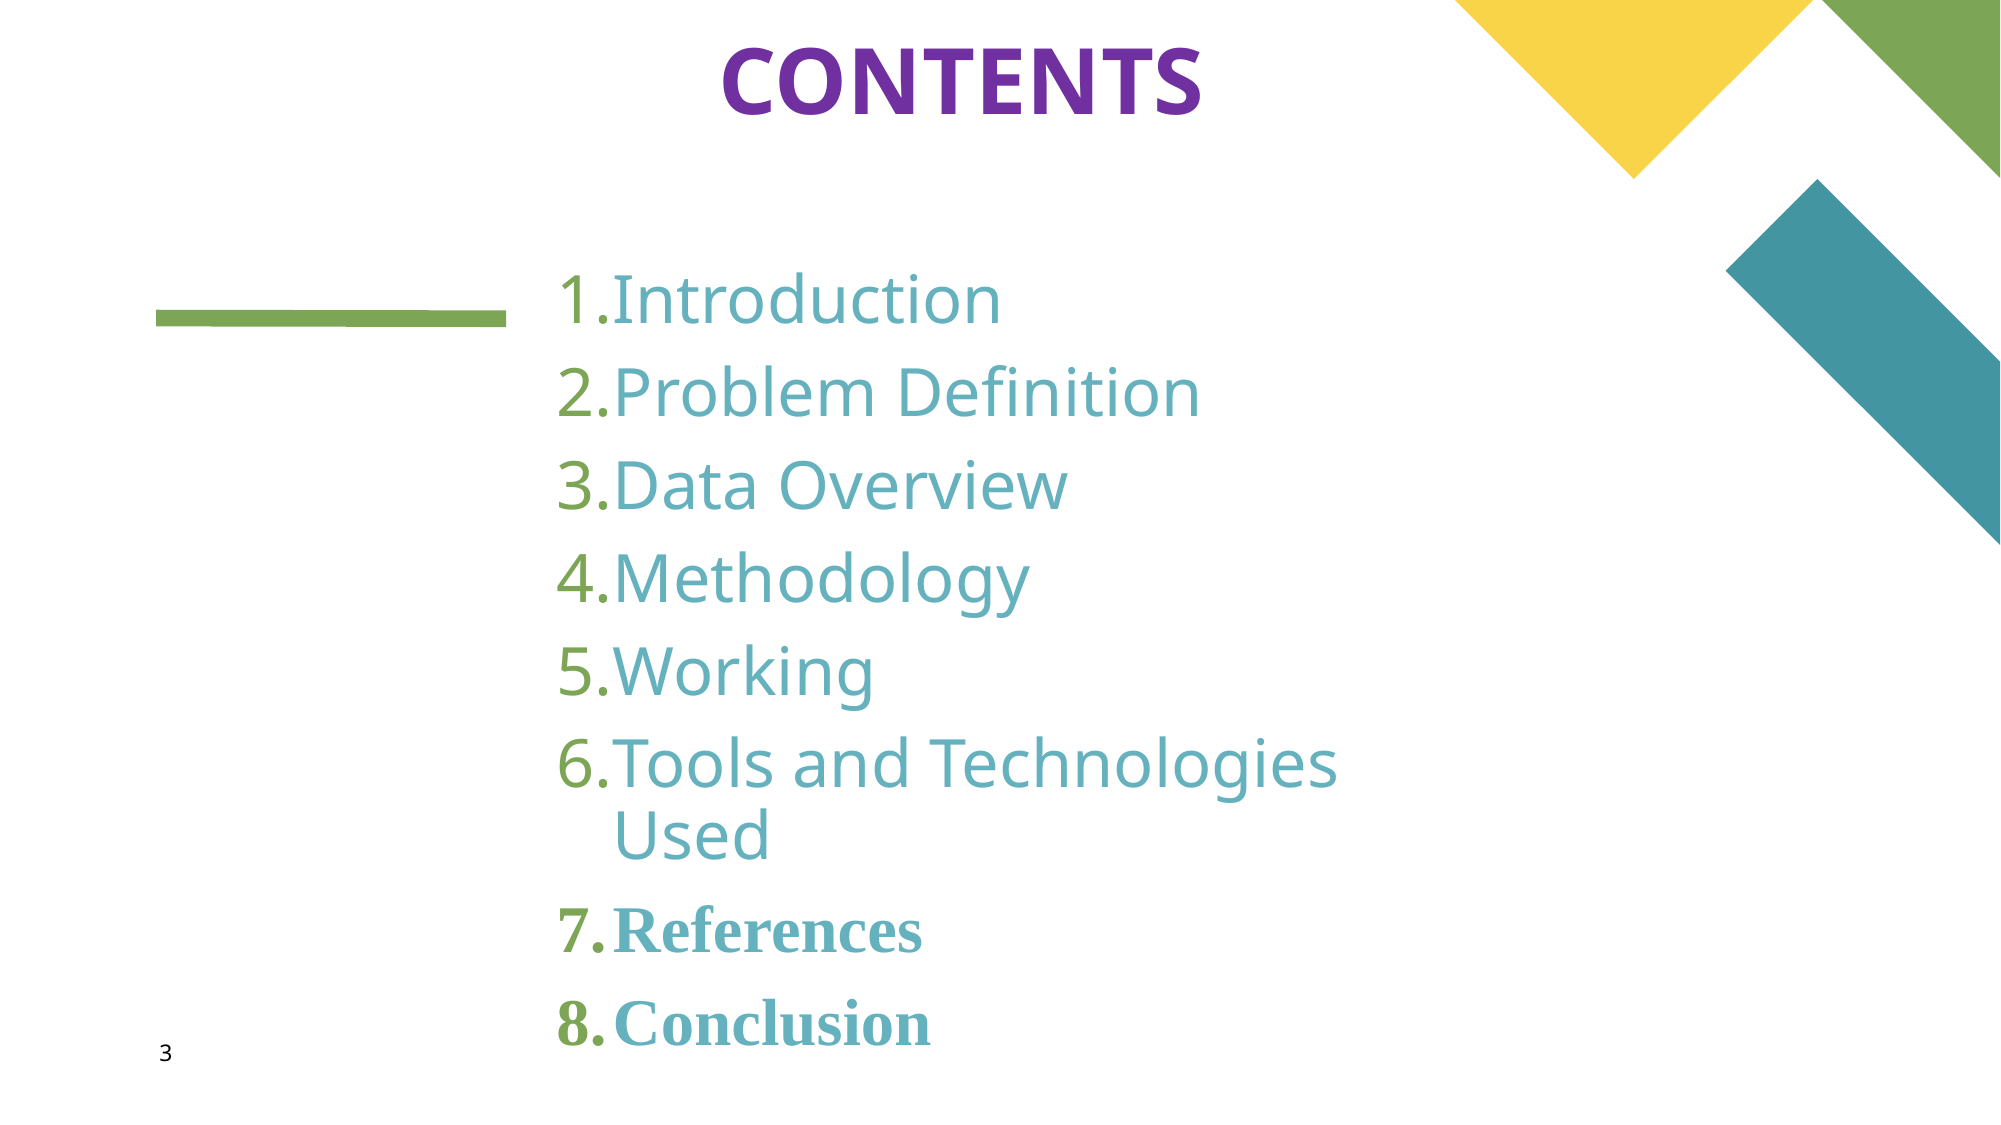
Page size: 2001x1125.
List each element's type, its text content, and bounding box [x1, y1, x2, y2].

list Introduction Problem Definition Data Overview Methodology Working Tools and Technologies Used References Conclusion [503, 259, 1510, 311]
title CONTENTS [0, 33, 1962, 134]
slide_number 3 [159, 1038, 246, 1080]
